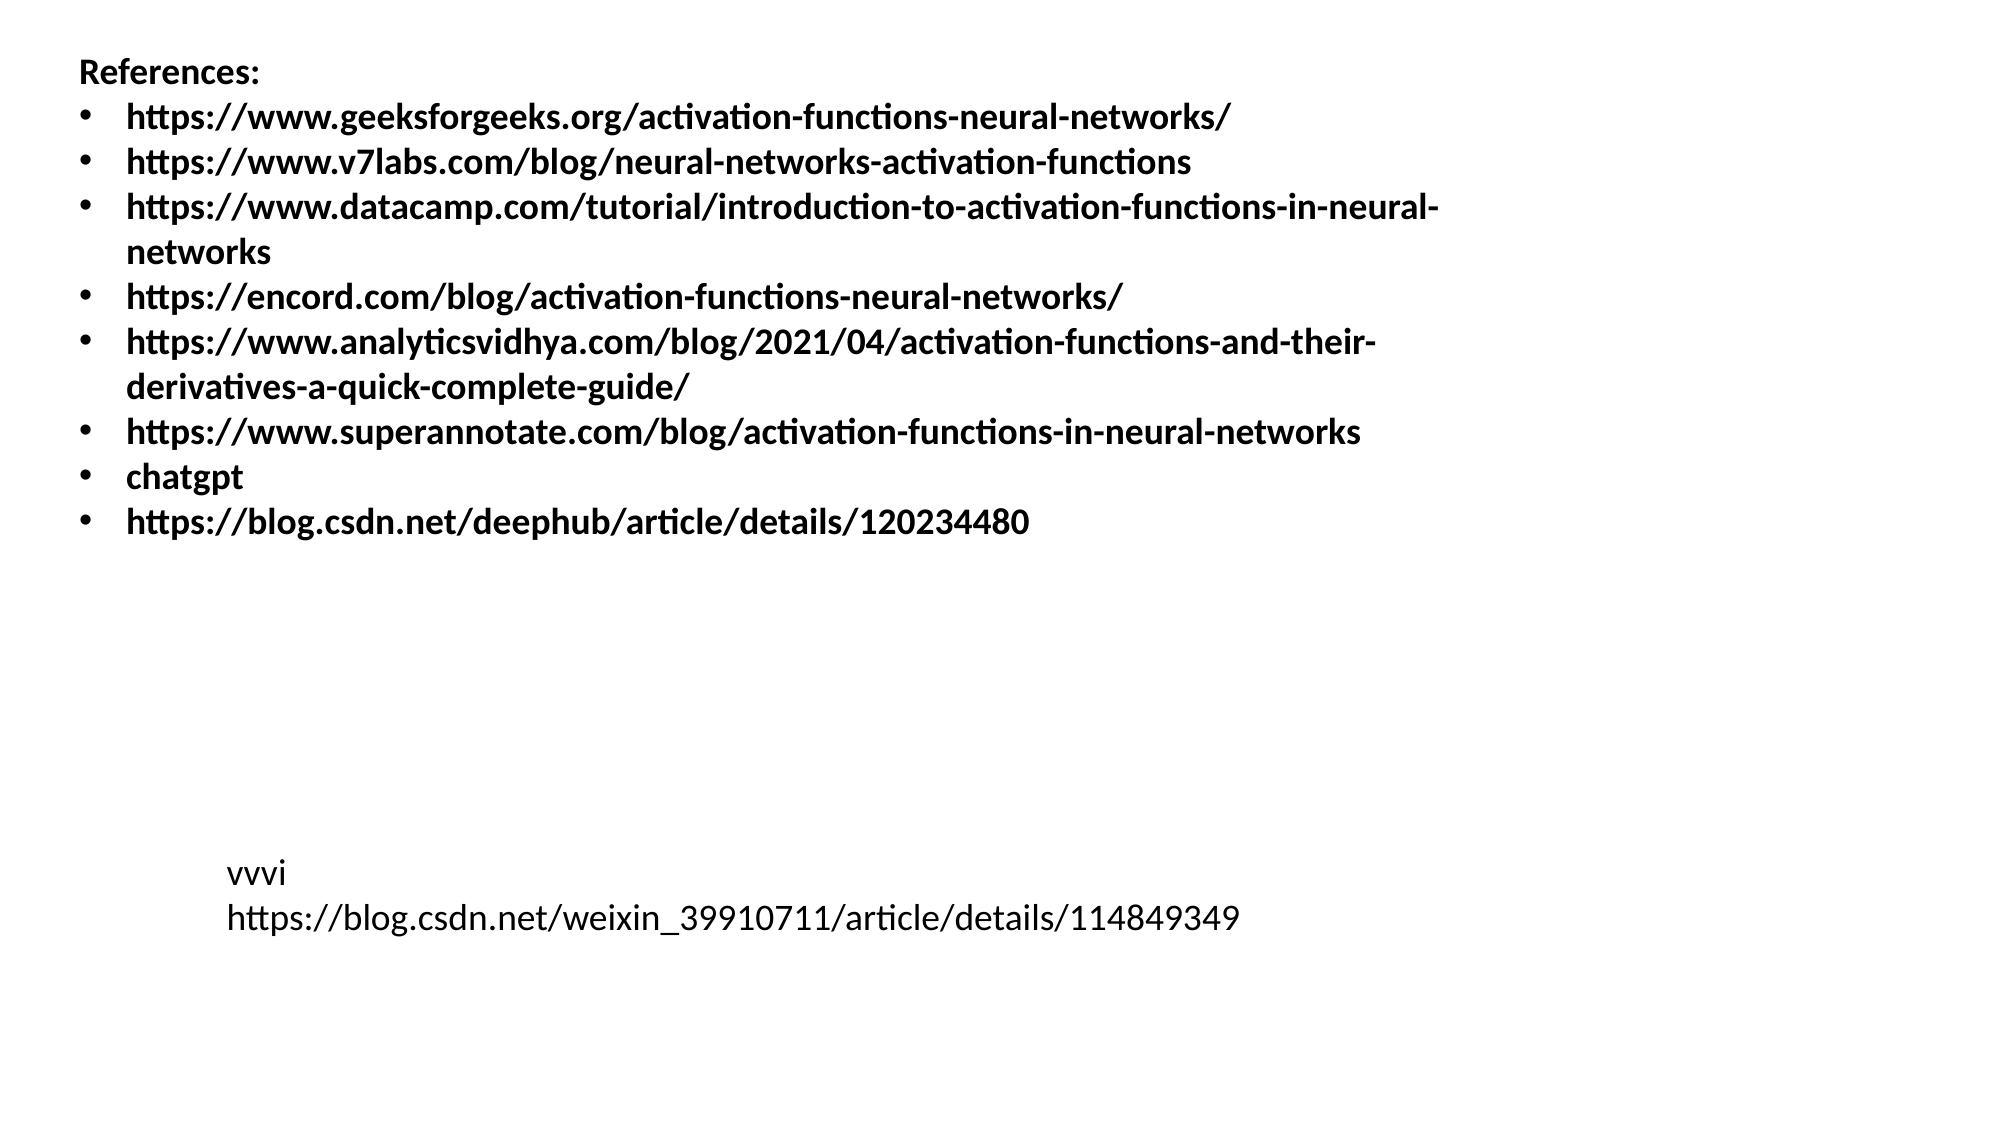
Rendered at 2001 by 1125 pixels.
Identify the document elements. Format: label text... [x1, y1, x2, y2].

text_box vvvi https://blog.csdn.net/weixin_39910711/article/details/114849349 [211, 840, 1573, 945]
text_box References: https://www.geeksforgeeks.org/activation-functions-neural-networks/ https://www.v7labs.com/blog/neural-networks-activation-functions https://www.datacamp.com/tutorial/introduction-to-activation-functions-in-neural-networks https://encord.com/blog/activation-functions-neural-networks/ https://www.analyticsvidhya.com/blog/2021/04/activation-functions-and-their-derivatives-a-quick-complete-guide/ https://www.superannotate.com/blog/activation-functions-in-neural-networks chatgpt https://blog.csdn.net/deephub/article/details/120234480 [64, 39, 1573, 594]
